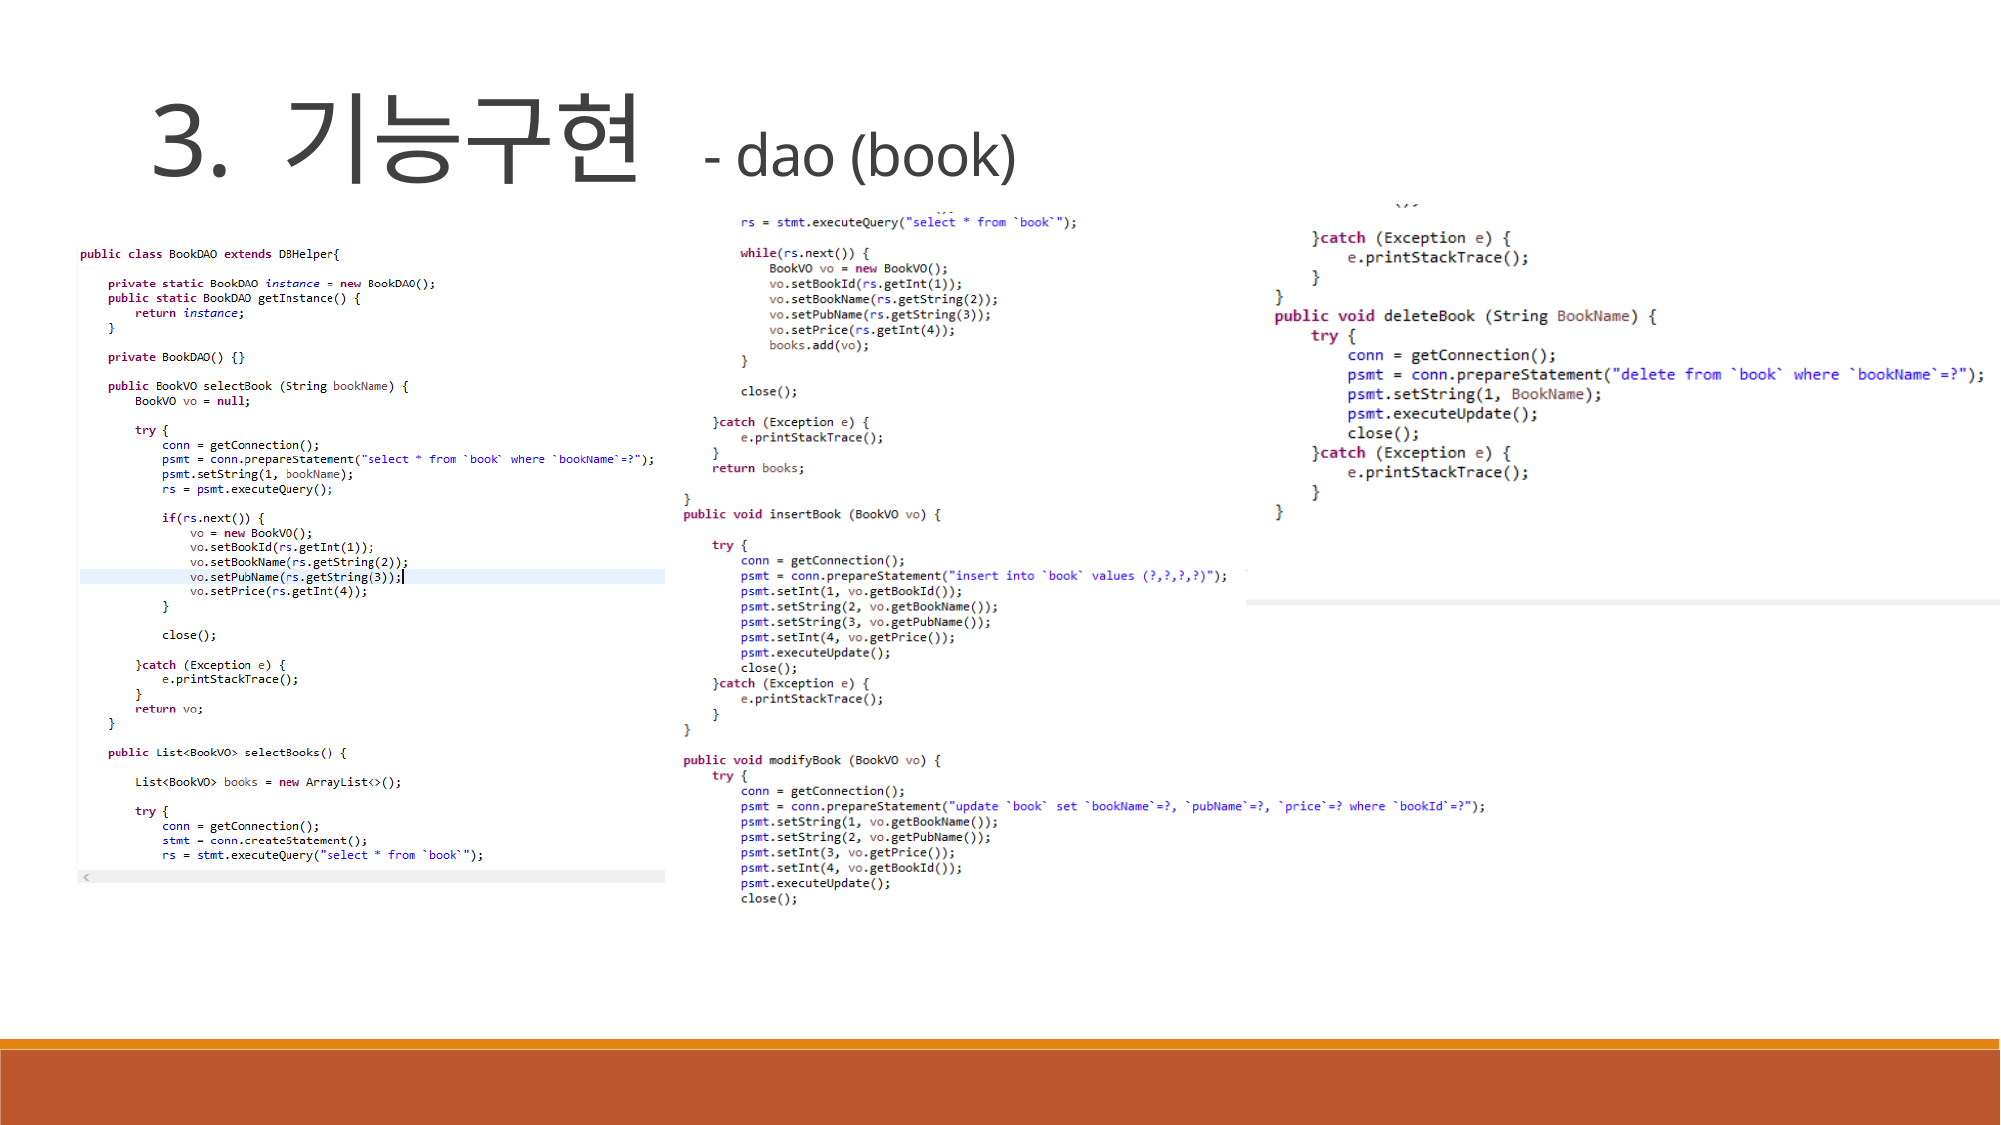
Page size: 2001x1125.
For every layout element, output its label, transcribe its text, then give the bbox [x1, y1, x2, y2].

picture [76, 203, 2000, 924]
text_box 3. 기능구현 - dao (book) [134, 81, 1785, 205]
text_box [109, 614, 1760, 963]
